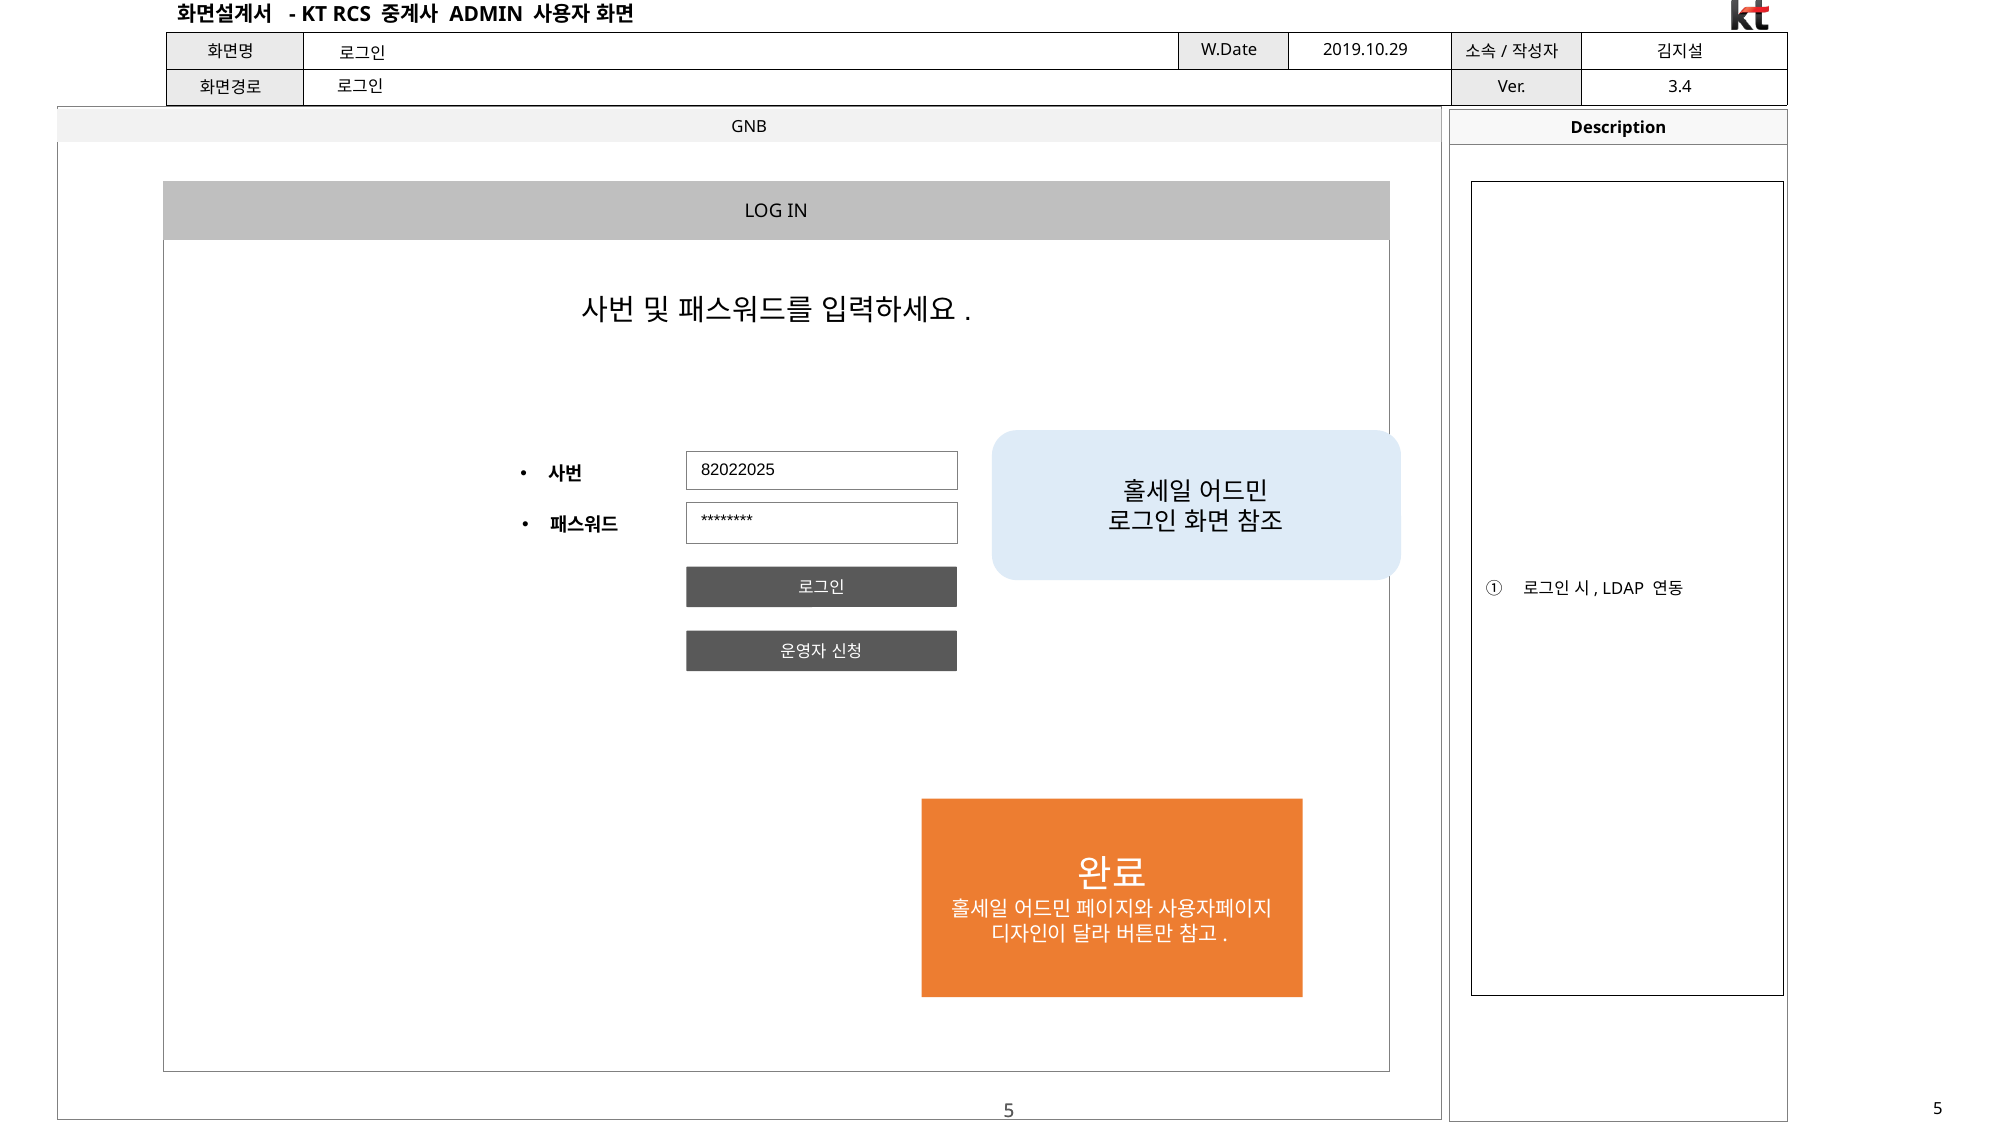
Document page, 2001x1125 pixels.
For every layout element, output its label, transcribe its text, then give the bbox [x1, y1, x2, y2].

text_box 로그인 [324, 35, 466, 68]
picture [1731, 0, 1769, 30]
text_box 로그인 [685, 565, 958, 609]
text_box 완료 홀세일 어드민 페이지와 사용자페이지 디자인이 달라 버튼만 참고. [921, 798, 1304, 998]
text_box 82022025 [685, 451, 958, 490]
text_box LOG IN [162, 180, 1390, 240]
text_box [163, 240, 1390, 1072]
text_box 로그인 [322, 68, 509, 104]
text_box 홀세일 어드민 로그인 화면 참조 [990, 429, 1403, 582]
text_box 패스워드 [507, 493, 635, 543]
text_box 로그인 시, LDAP 연동 [1470, 180, 1784, 996]
text_box 사번 [505, 443, 598, 492]
text_box 운영자 신청 [685, 629, 958, 673]
text_box ******** [685, 501, 958, 544]
